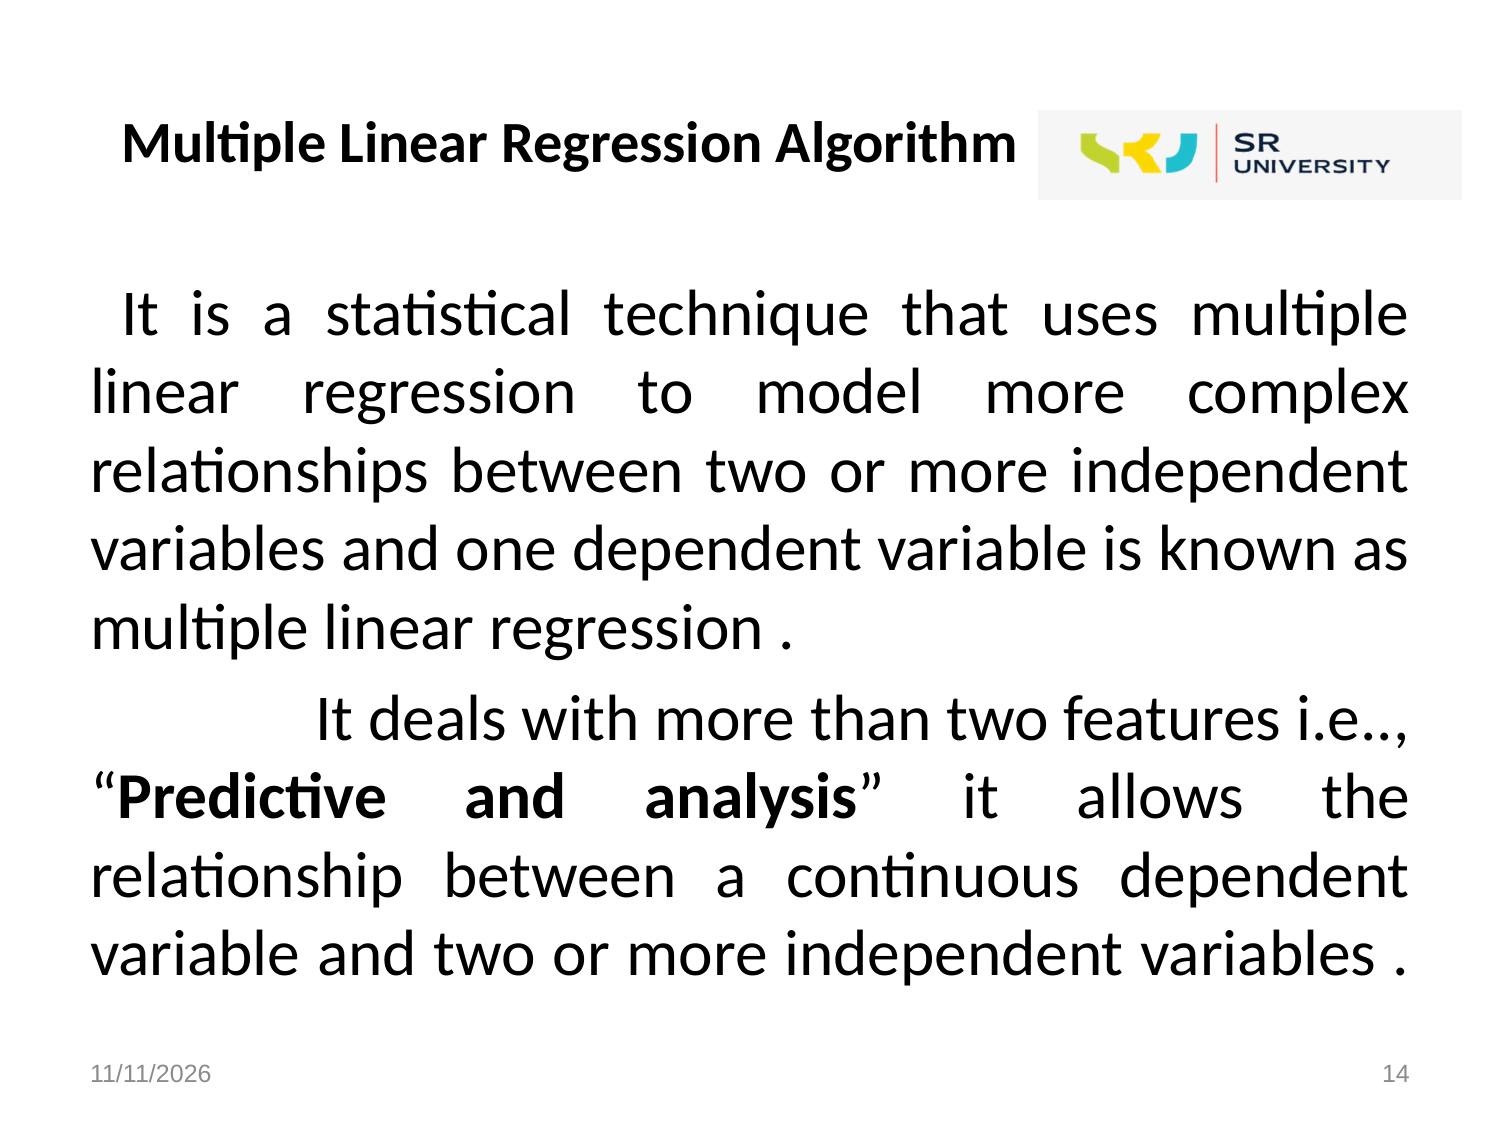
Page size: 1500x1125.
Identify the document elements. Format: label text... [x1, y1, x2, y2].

picture [1037, 110, 1462, 200]
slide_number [75, 1042, 425, 1103]
slide_number 14 [1074, 1042, 1425, 1103]
list It is a statistical technique that uses multiple linear regression to model more complex relationships between two or more independent variables and one dependent variable is known as multiple linear regression . It deals with more than two features i.e.., “Predictive and analysis” it allows the relationship between a continuous dependent variable and two or more independent variables . [75, 262, 1425, 1005]
title Multiple Linear Regression Algorithm [75, 45, 1064, 233]
